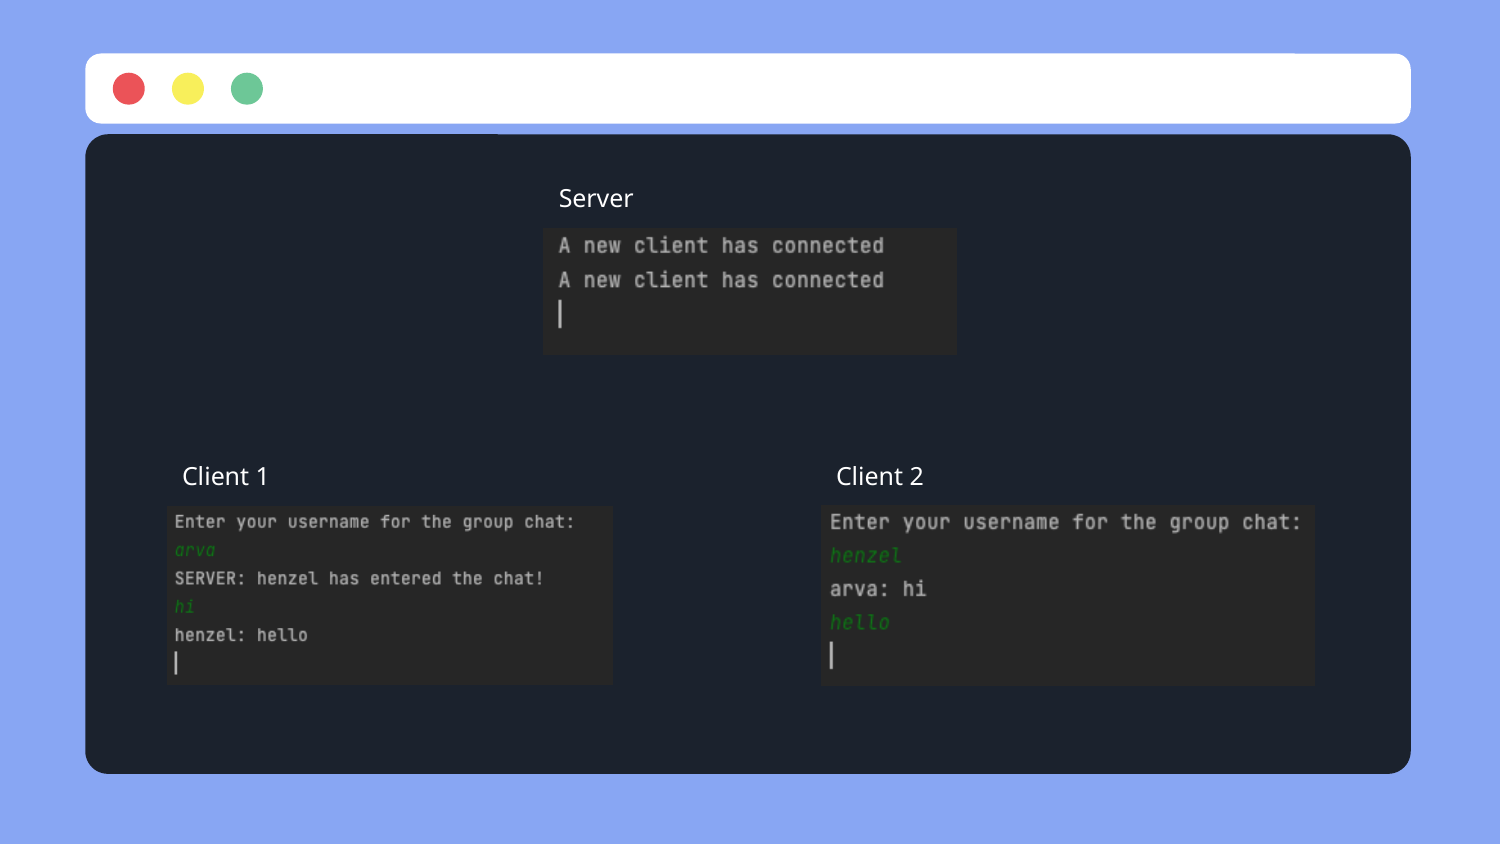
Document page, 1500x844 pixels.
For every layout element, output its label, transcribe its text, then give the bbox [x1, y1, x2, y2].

text_box Client 1 [167, 445, 372, 505]
picture [166, 506, 613, 686]
text_box Server [543, 167, 749, 227]
picture [543, 228, 957, 356]
text_box Client 2 [821, 445, 1026, 504]
picture [820, 505, 1316, 687]
